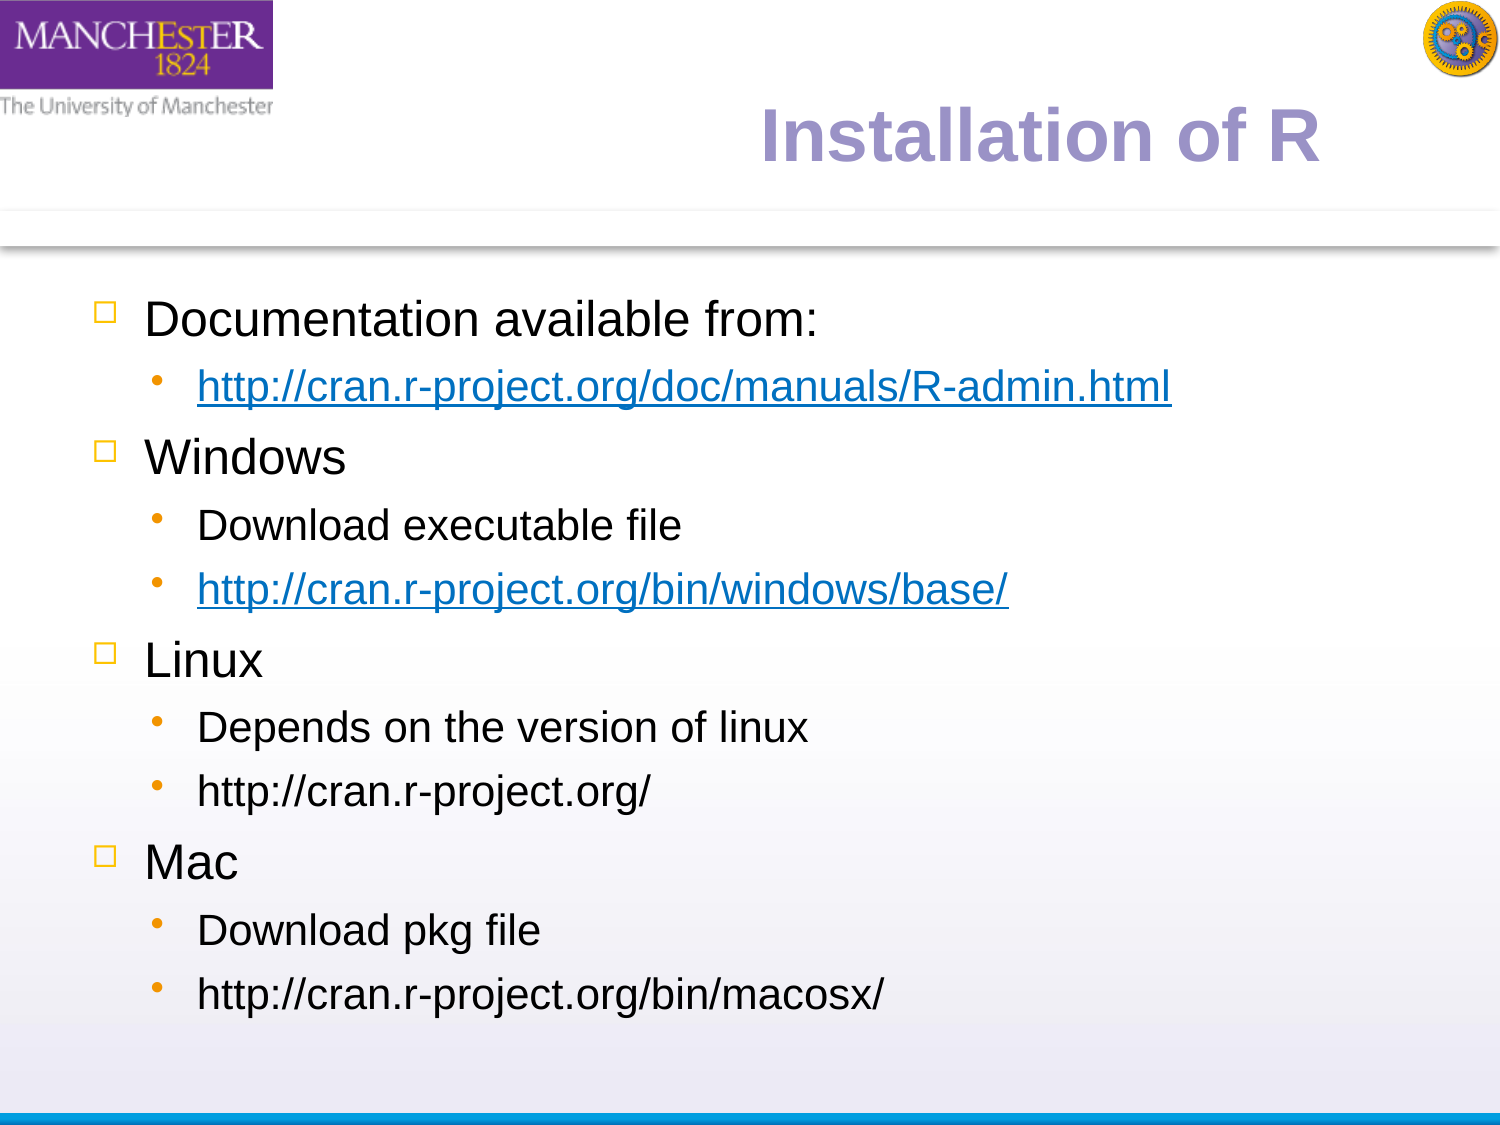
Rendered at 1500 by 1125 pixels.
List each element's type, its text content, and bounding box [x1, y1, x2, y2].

picture [0, 0, 1500, 210]
title Installation of R [200, 62, 1338, 200]
list Documentation available from: http://cran.r-project.org/doc/manuals/R-admin.html Windows Download executable file http://cran.r-project.org/bin/windows/base/ Linux Depends on the version of linux http://cran.r-project.org/ Mac Download pkg file http://cran.r-project.org/bin/macosx/ [76, 278, 1415, 1017]
picture [0, 247, 1500, 1112]
